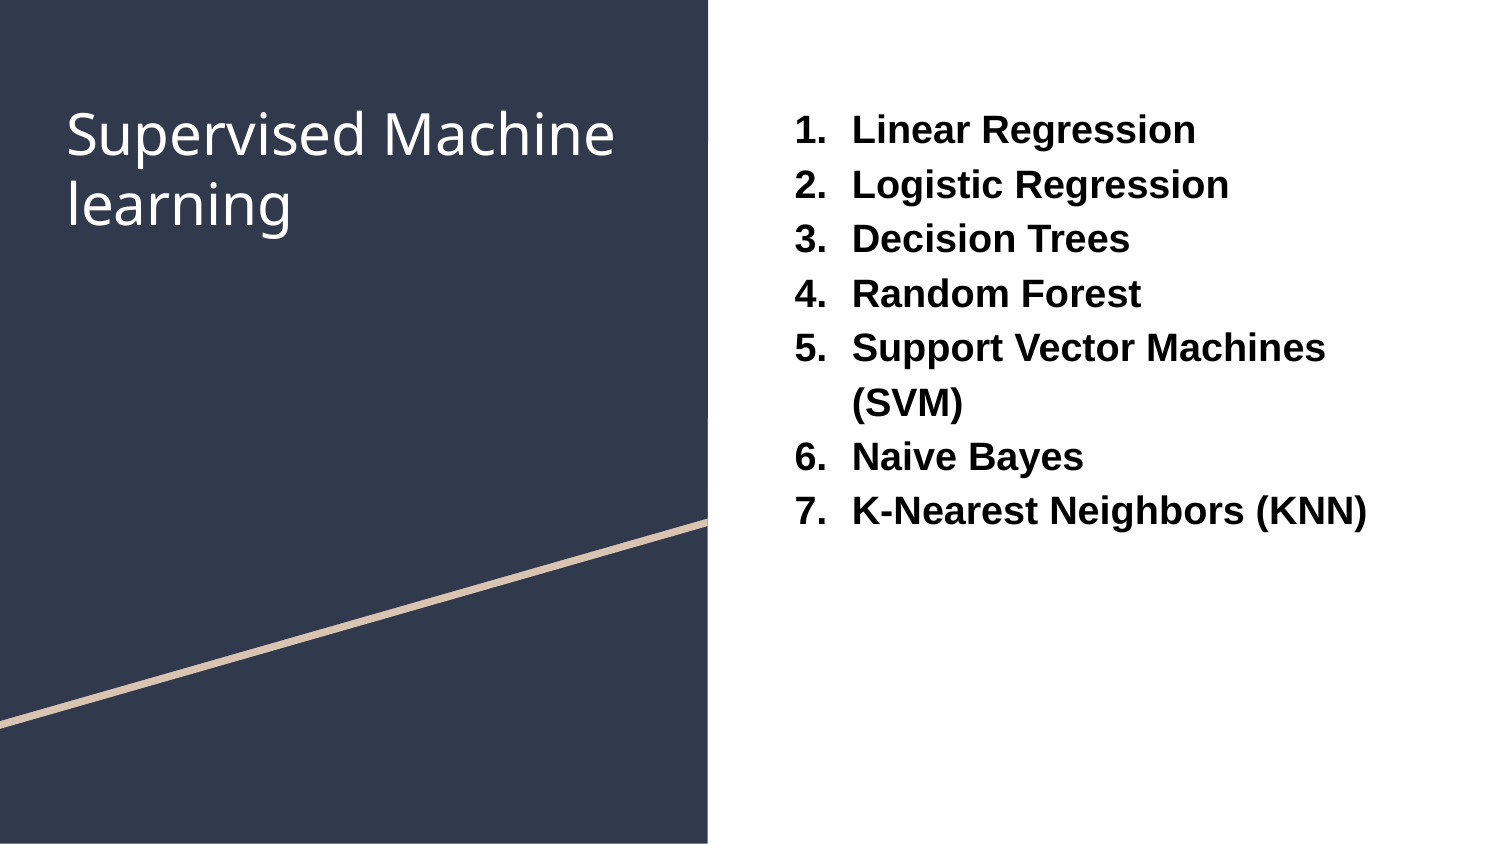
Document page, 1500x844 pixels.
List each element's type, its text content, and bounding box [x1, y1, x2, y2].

title Supervised Machine learning [51, 82, 660, 494]
list Linear Regression Logistic Regression Decision Trees Random Forest Support Vector Machines (SVM) Naive Bayes K-Nearest Neighbors (KNN) [761, 82, 1446, 755]
